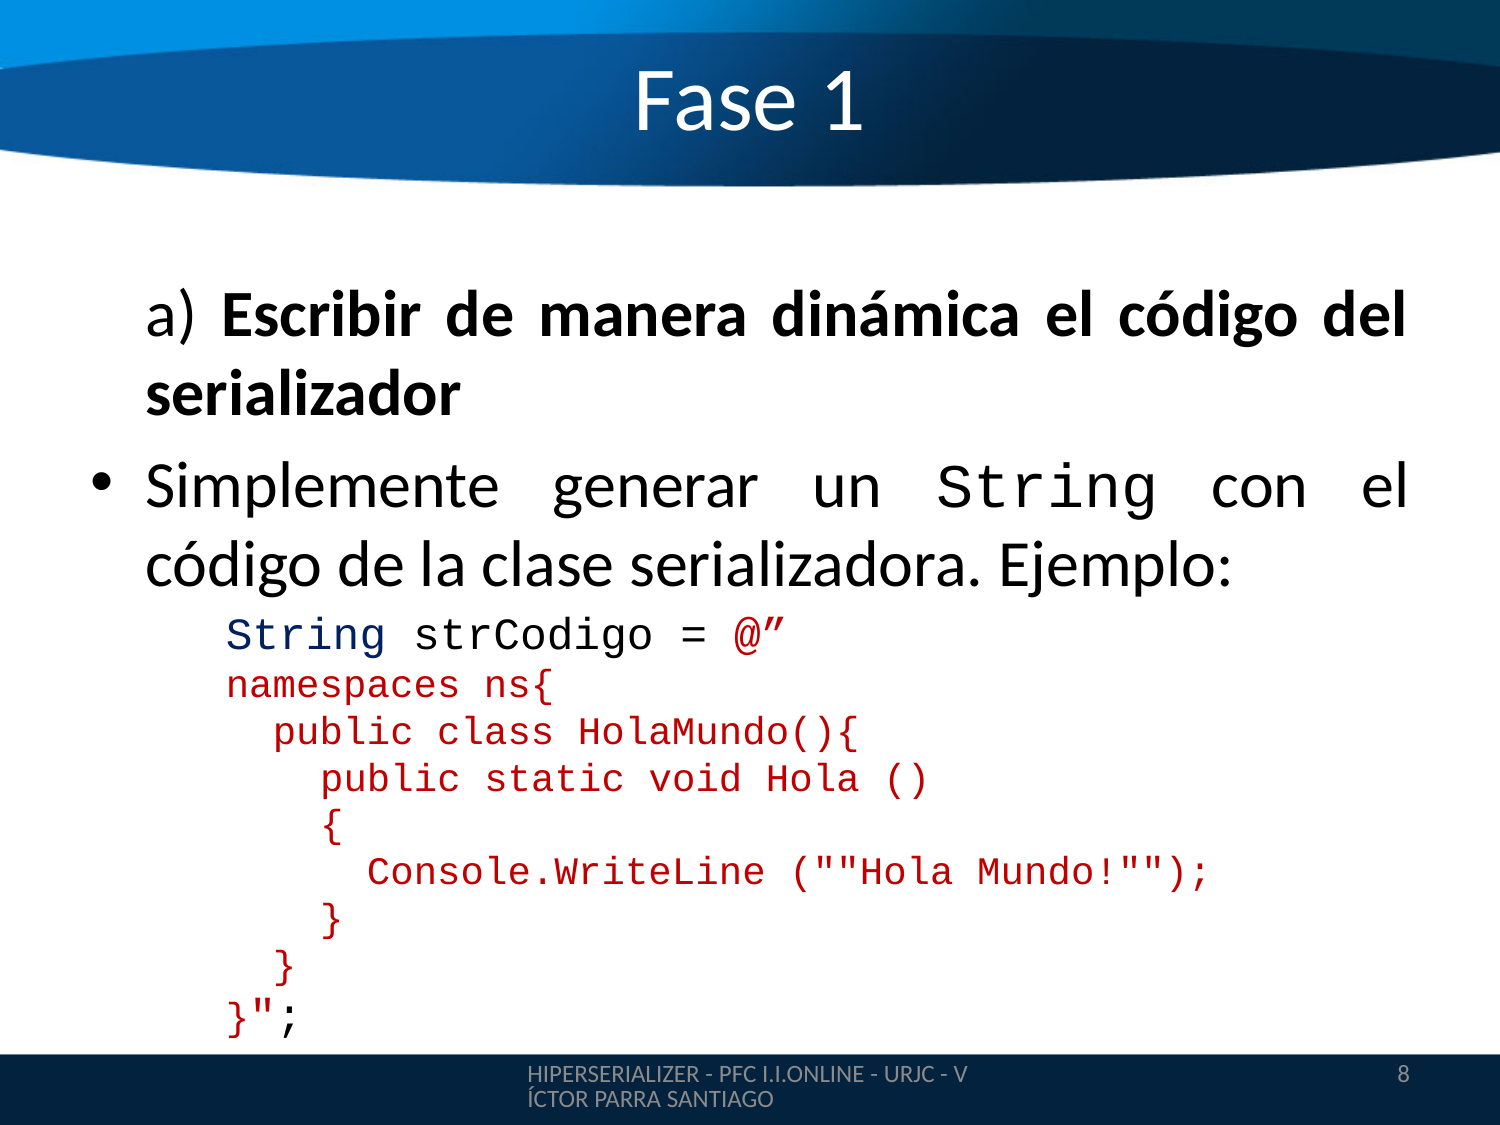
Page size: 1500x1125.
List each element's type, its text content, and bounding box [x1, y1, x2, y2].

list a) Escribir de manera dinámica el código del serializador Simplemente generar un String con el código de la clase serializadora. Ejemplo: [75, 262, 1425, 610]
text_box String strCodigo = @” namespaces ns{ public class HolaMundo(){ public static void Hola () { Console.WriteLine (""Hola Mundo!""); } } }"; [210, 597, 1430, 1050]
slide_number 8 [1074, 1050, 1425, 1103]
footer HIPERSERIALIZER - PFC I.I.ONLINE - URJC - VÍCTOR PARRA SANTIAGO [512, 1050, 988, 1103]
picture [0, 0, 1500, 1125]
text_box Fase 1 [74, 0, 1425, 188]
